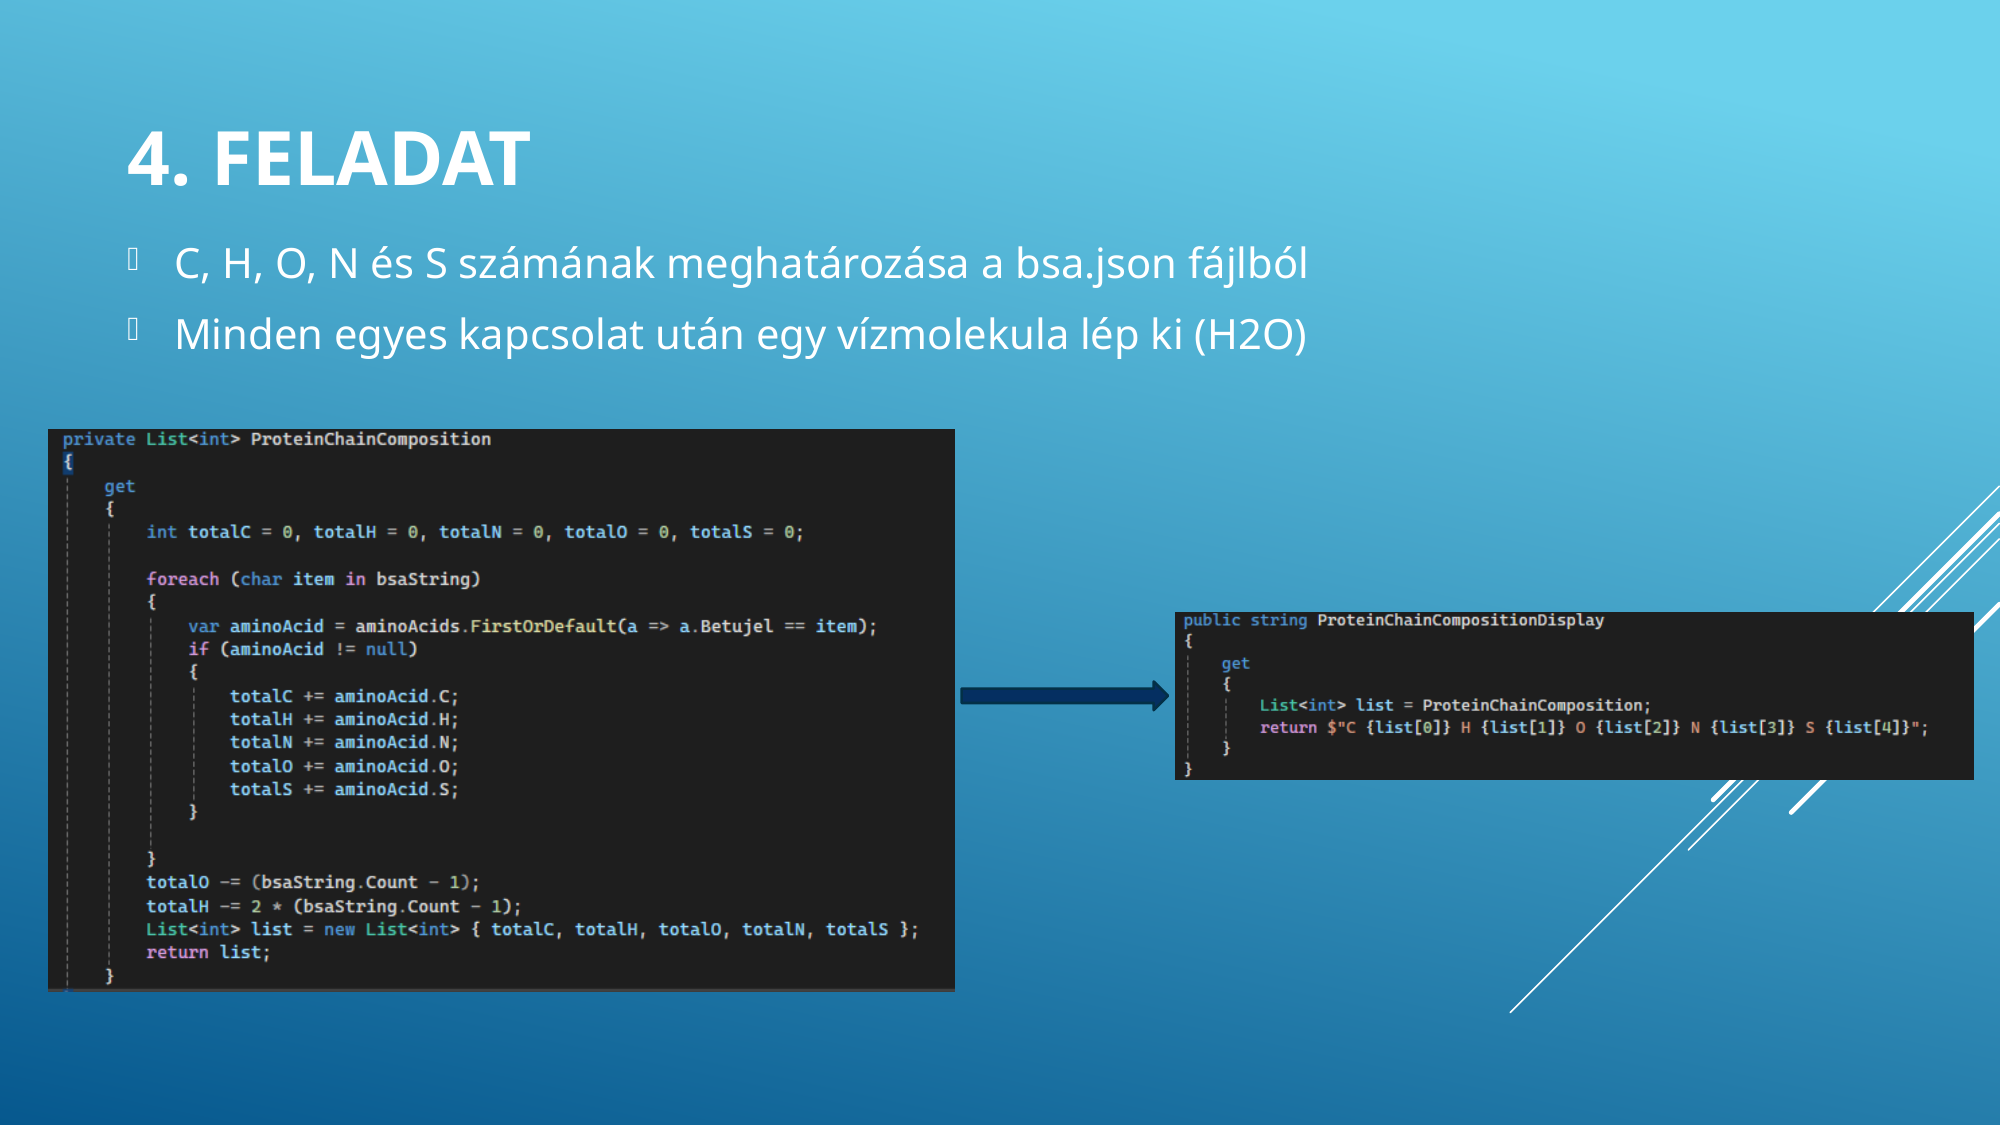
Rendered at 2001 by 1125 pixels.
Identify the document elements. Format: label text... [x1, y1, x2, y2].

title 4. feladat [112, 31, 1513, 201]
list C, H, O, N és S számának meghatározása a bsa.json fájlból Minden egyes kapcsolat után egy vízmolekula lép ki (H2O) [112, 201, 1513, 394]
text_box [960, 680, 1169, 712]
picture [47, 428, 955, 992]
picture [1174, 611, 1974, 780]
